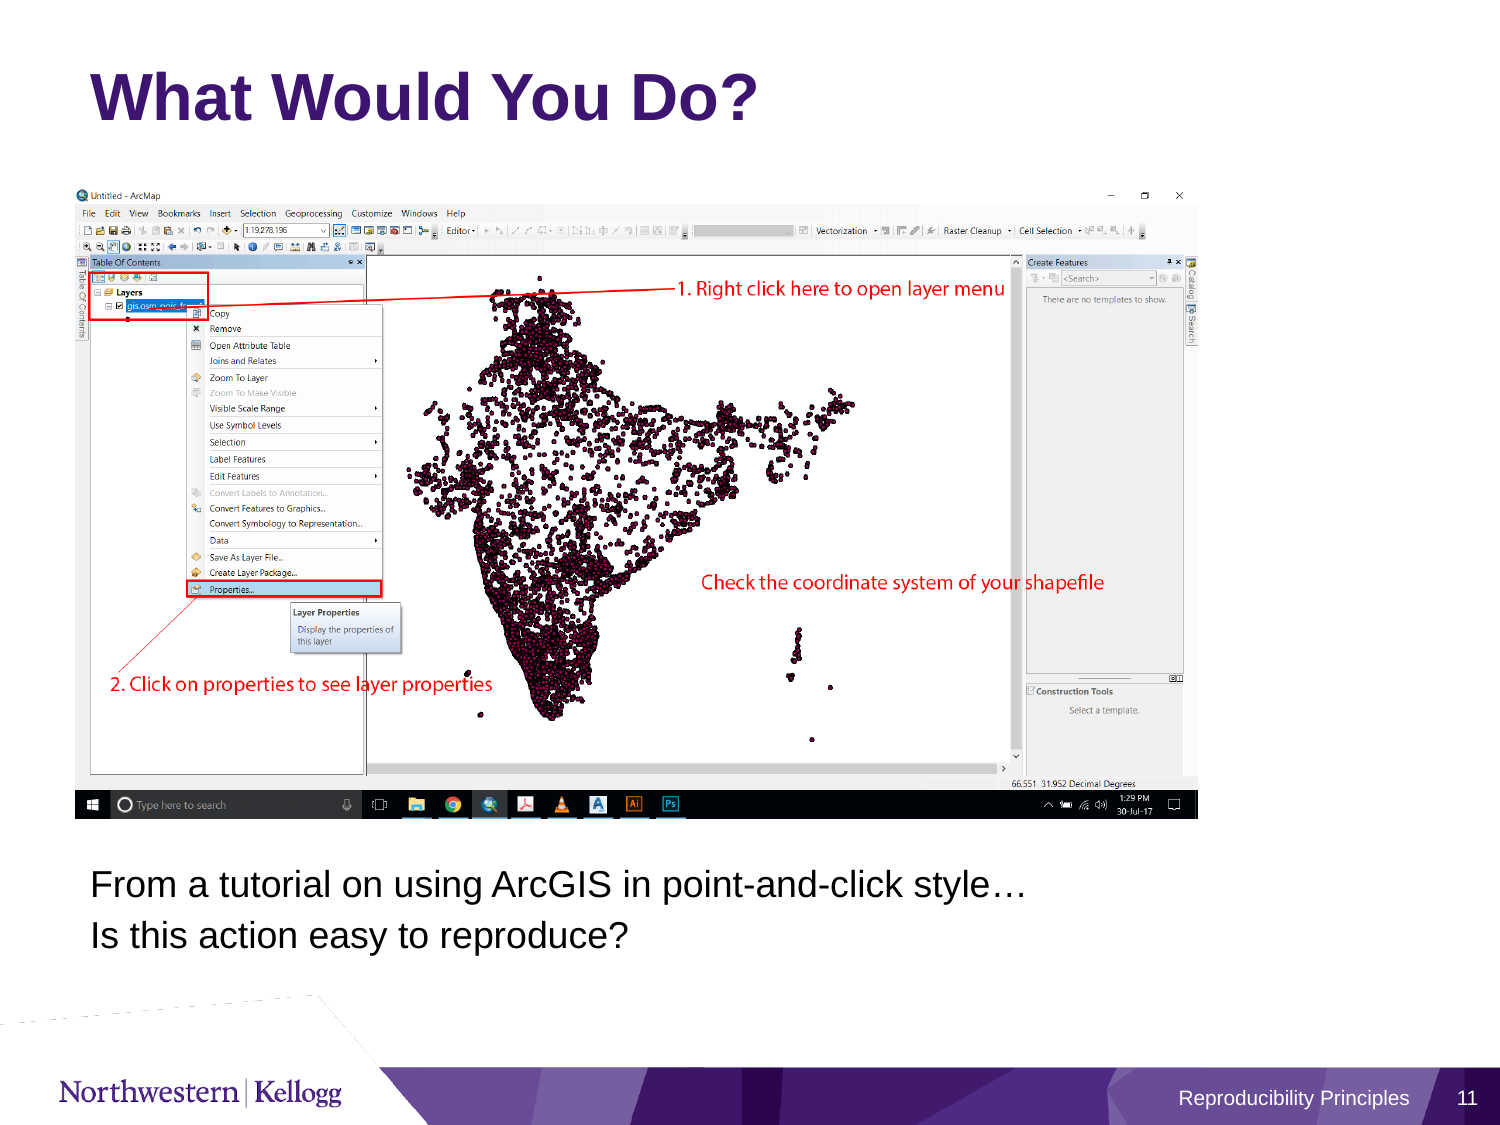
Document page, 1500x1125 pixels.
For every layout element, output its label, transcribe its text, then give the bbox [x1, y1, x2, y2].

picture [0, 0, 1500, 1125]
footer Reproducibility Principles [750, 1067, 1425, 1125]
title What Would You Do? [75, 0, 1425, 188]
slide_number 11 [1425, 1067, 1494, 1125]
text_box From a tutorial on using ArcGIS in point-and-click style… Is this action easy to reproduce? [74, 845, 1478, 1033]
